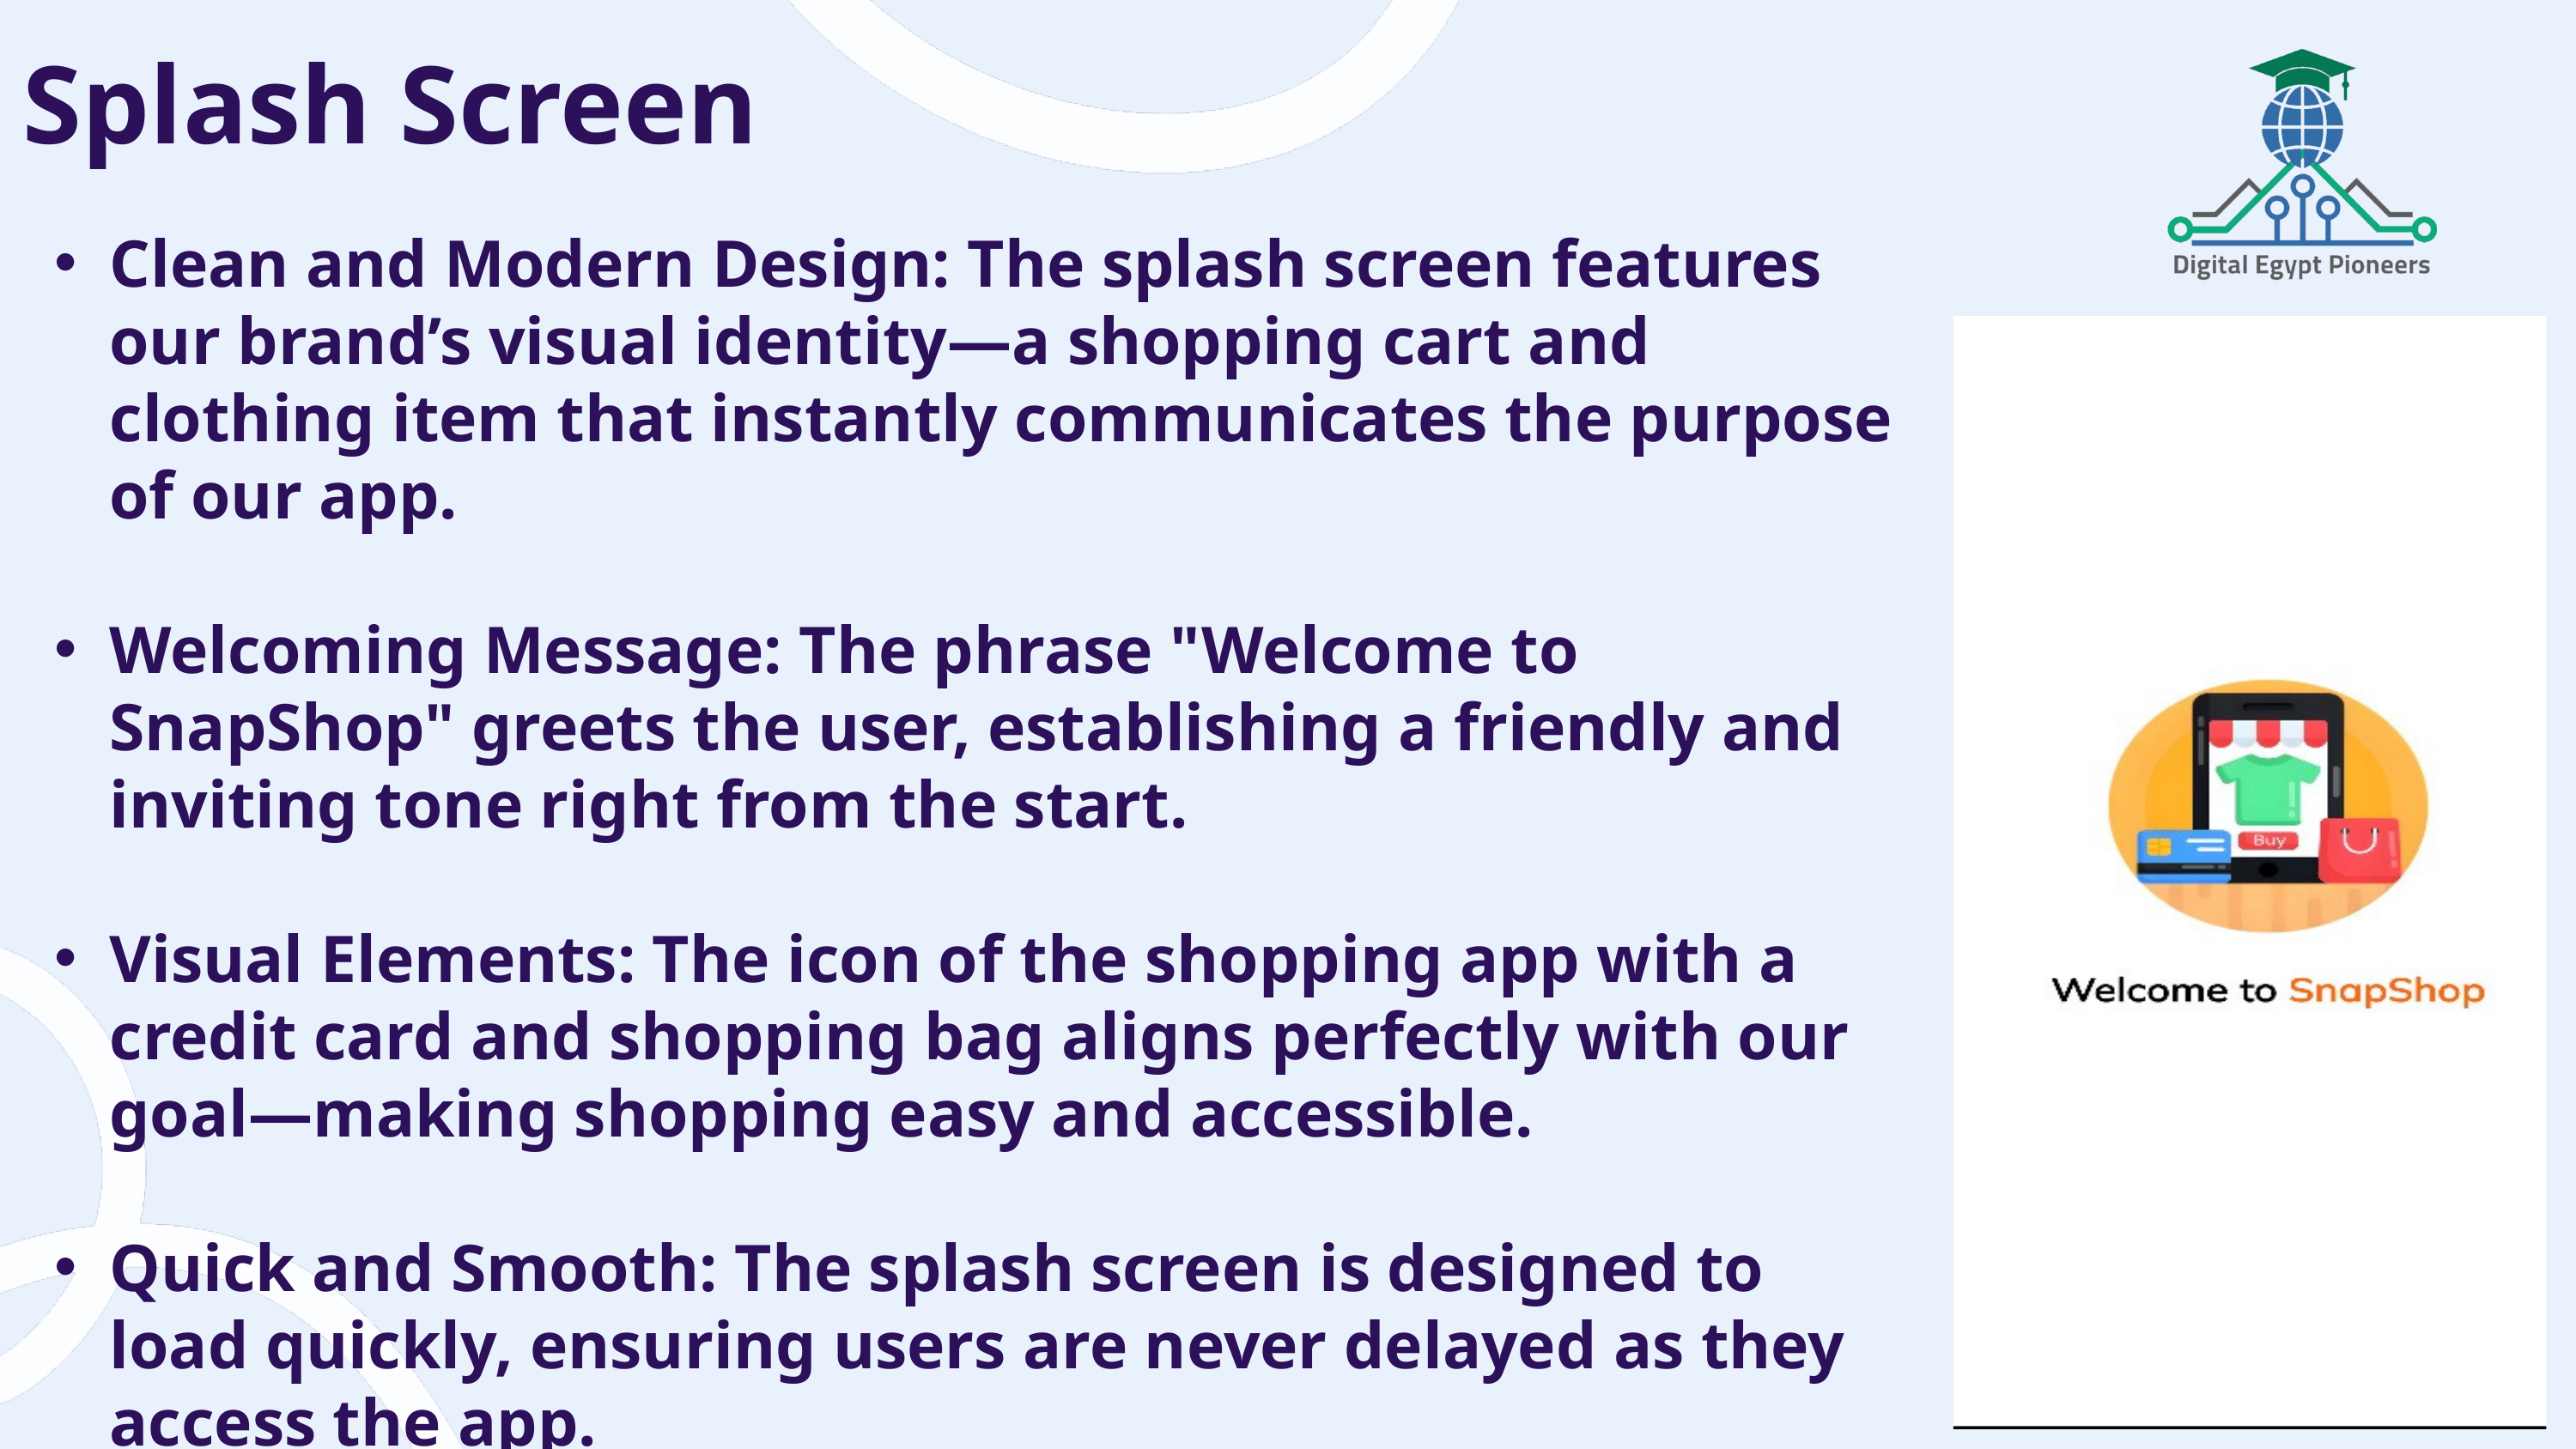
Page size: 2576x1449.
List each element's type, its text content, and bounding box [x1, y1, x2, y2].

text_box Splash Screen [22, 36, 1399, 166]
picture [2167, 42, 2437, 290]
text_box [0, 0, 1460, 222]
text_box Clean and Modern Design: The splash screen features our brand’s visual identity—a shopping cart and clothing item that instantly communicates the purpose of our app. Welcoming Message: The phrase "Welcome to SnapShop" greets the user, establishing a friendly and inviting tone right from the start. Visual Elements: The icon of the shopping app with a credit card and shopping bag aligns perfectly with our goal—making shopping easy and accessible. Quick and Smooth: The splash screen is designed to load quickly, ensuring users are never delayed as they access the app. [0, 222, 1919, 1449]
text_box [1953, 316, 2547, 1430]
